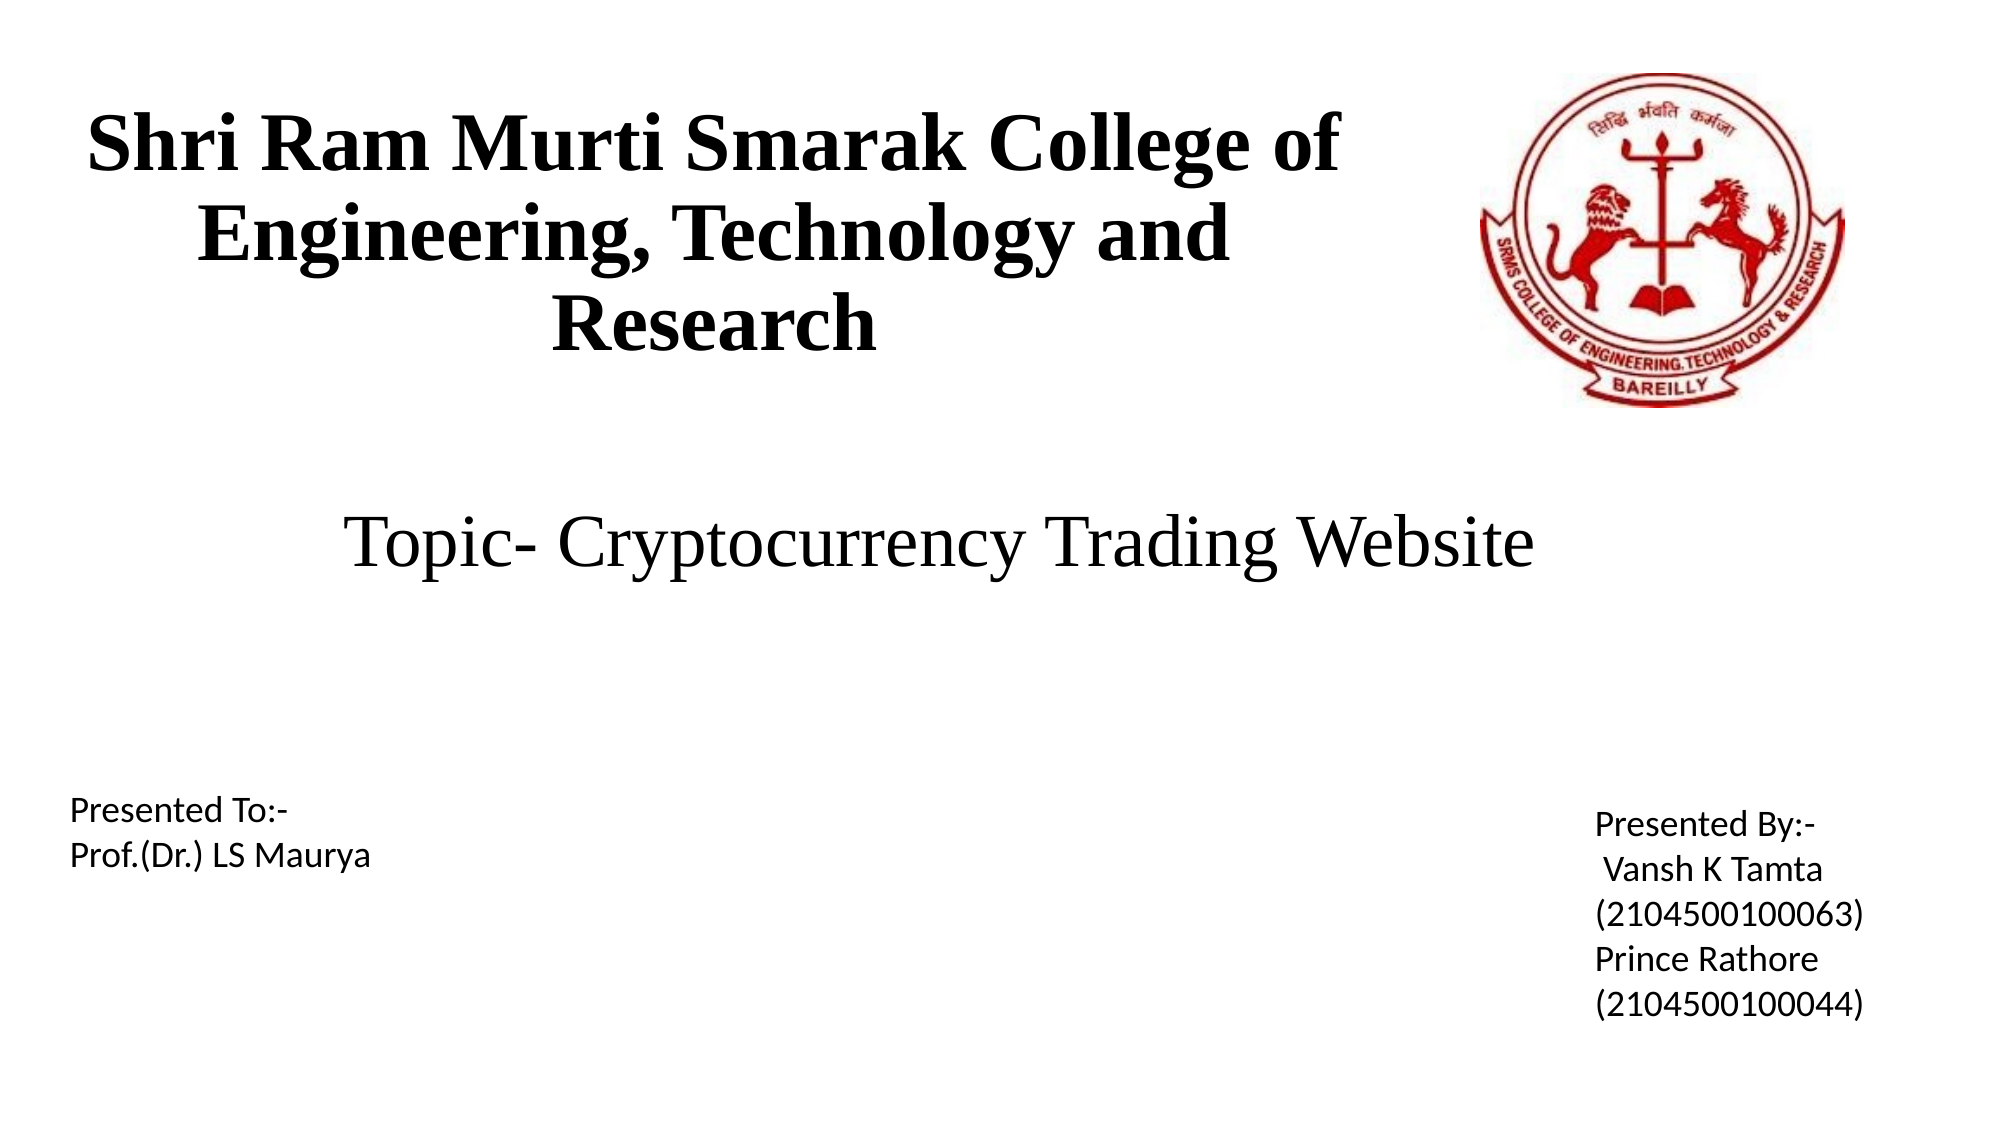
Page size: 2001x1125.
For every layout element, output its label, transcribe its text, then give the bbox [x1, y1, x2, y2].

subtitle Topic- Cryptocurrency Trading Website [313, 494, 1568, 659]
text_box Presented To:- Prof.(Dr.) LS Maurya [55, 777, 584, 882]
text_box Presented By:- Vansh K Tamta (2104500100063) Prince Rathore (2104500100044) [1579, 791, 1997, 1032]
title Shri Ram Murti Smarak College of Engineering, Technology and Research [13, 101, 1417, 376]
picture [1480, 73, 1845, 408]
